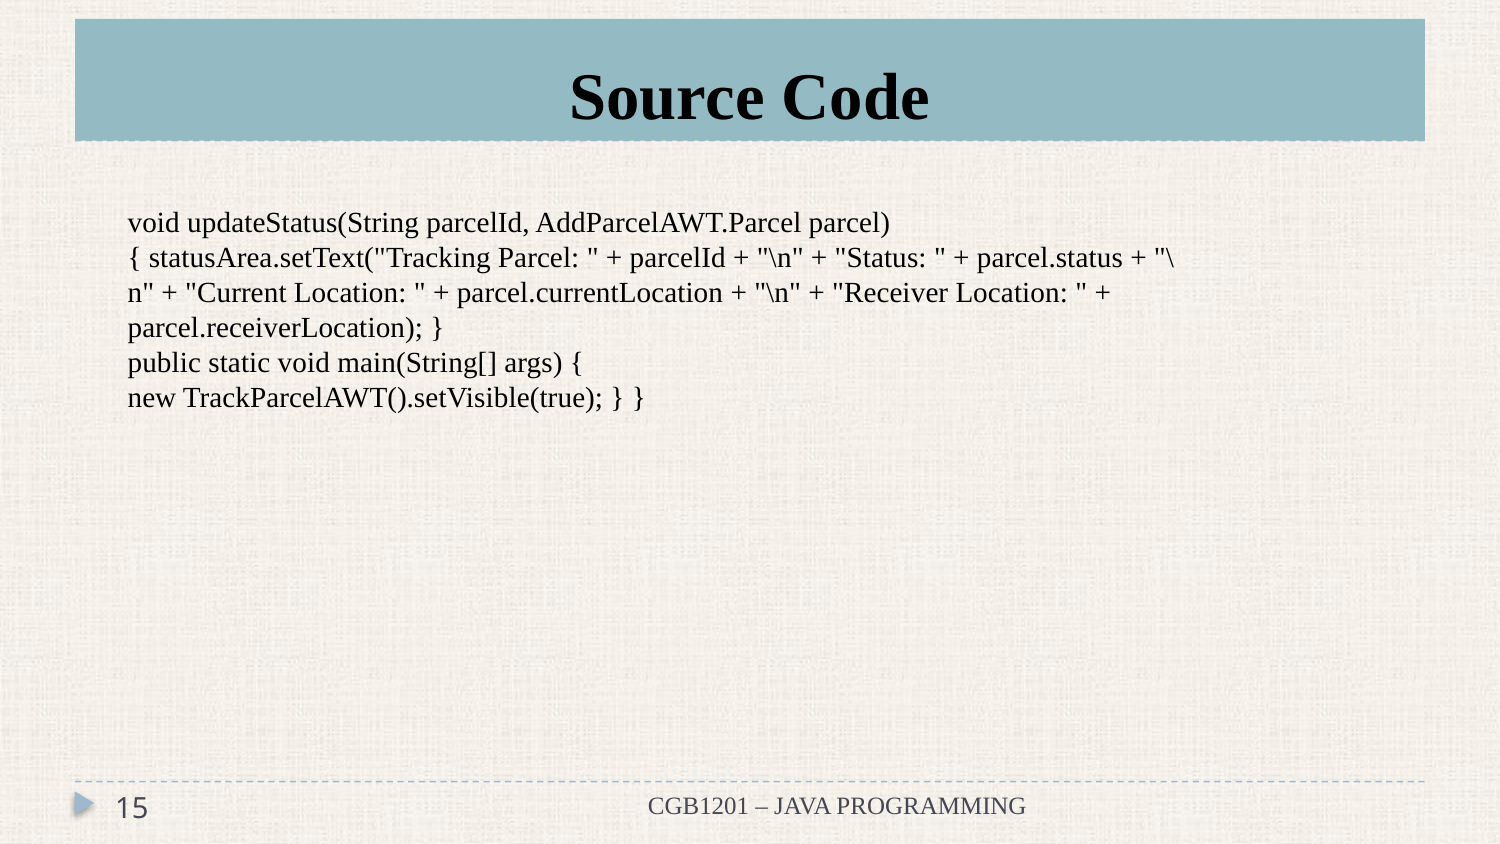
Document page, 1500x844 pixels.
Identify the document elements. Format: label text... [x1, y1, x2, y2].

slide_number 15 [100, 782, 426, 827]
title Source Code [75, 18, 1425, 141]
footer CGB1201 – JAVA PROGRAMMING [512, 782, 1175, 844]
list void updateStatus(String parcelId, AddParcelAWT.Parcel parcel) { statusArea.setText("Tracking Parcel: " + parcelId + "\n" + "Status: " + parcel.status + "\n" + "Current Location: " + parcel.currentLocation + "\n" + "Receiver Location: " + parcel.receiverLocation); } public static void main(String[] args) { new TrackParcelAWT().setVisible(true); } } [112, 63, 1213, 554]
